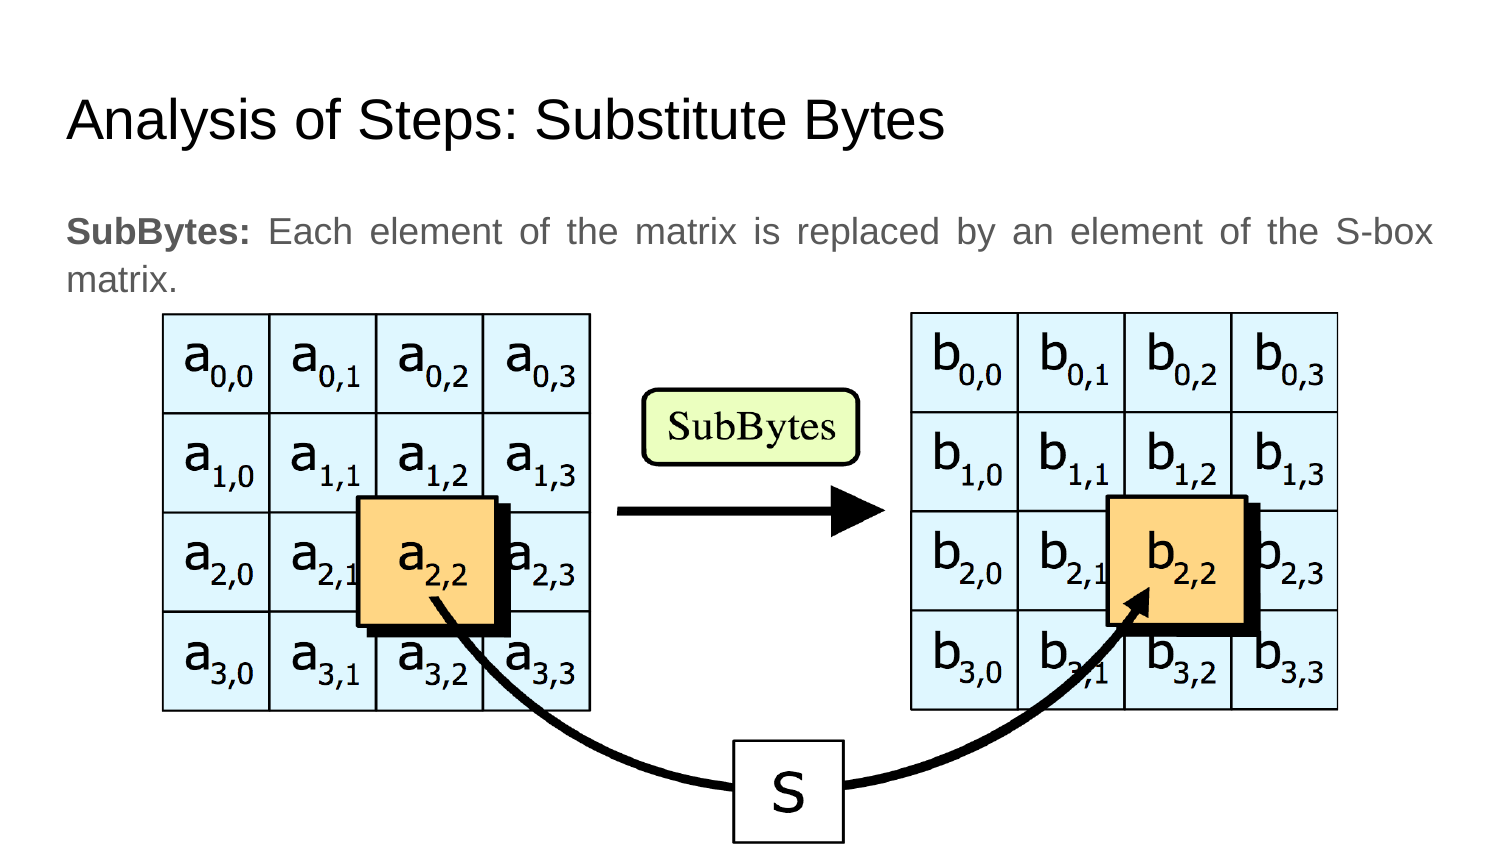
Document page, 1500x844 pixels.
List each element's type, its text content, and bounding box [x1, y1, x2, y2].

text_box [161, 312, 1339, 844]
list SubBytes: Each element of the matrix is replaced by an element of the S-box matrix. [51, 189, 1449, 750]
title Analysis of Steps: Substitute Bytes [51, 72, 1449, 167]
